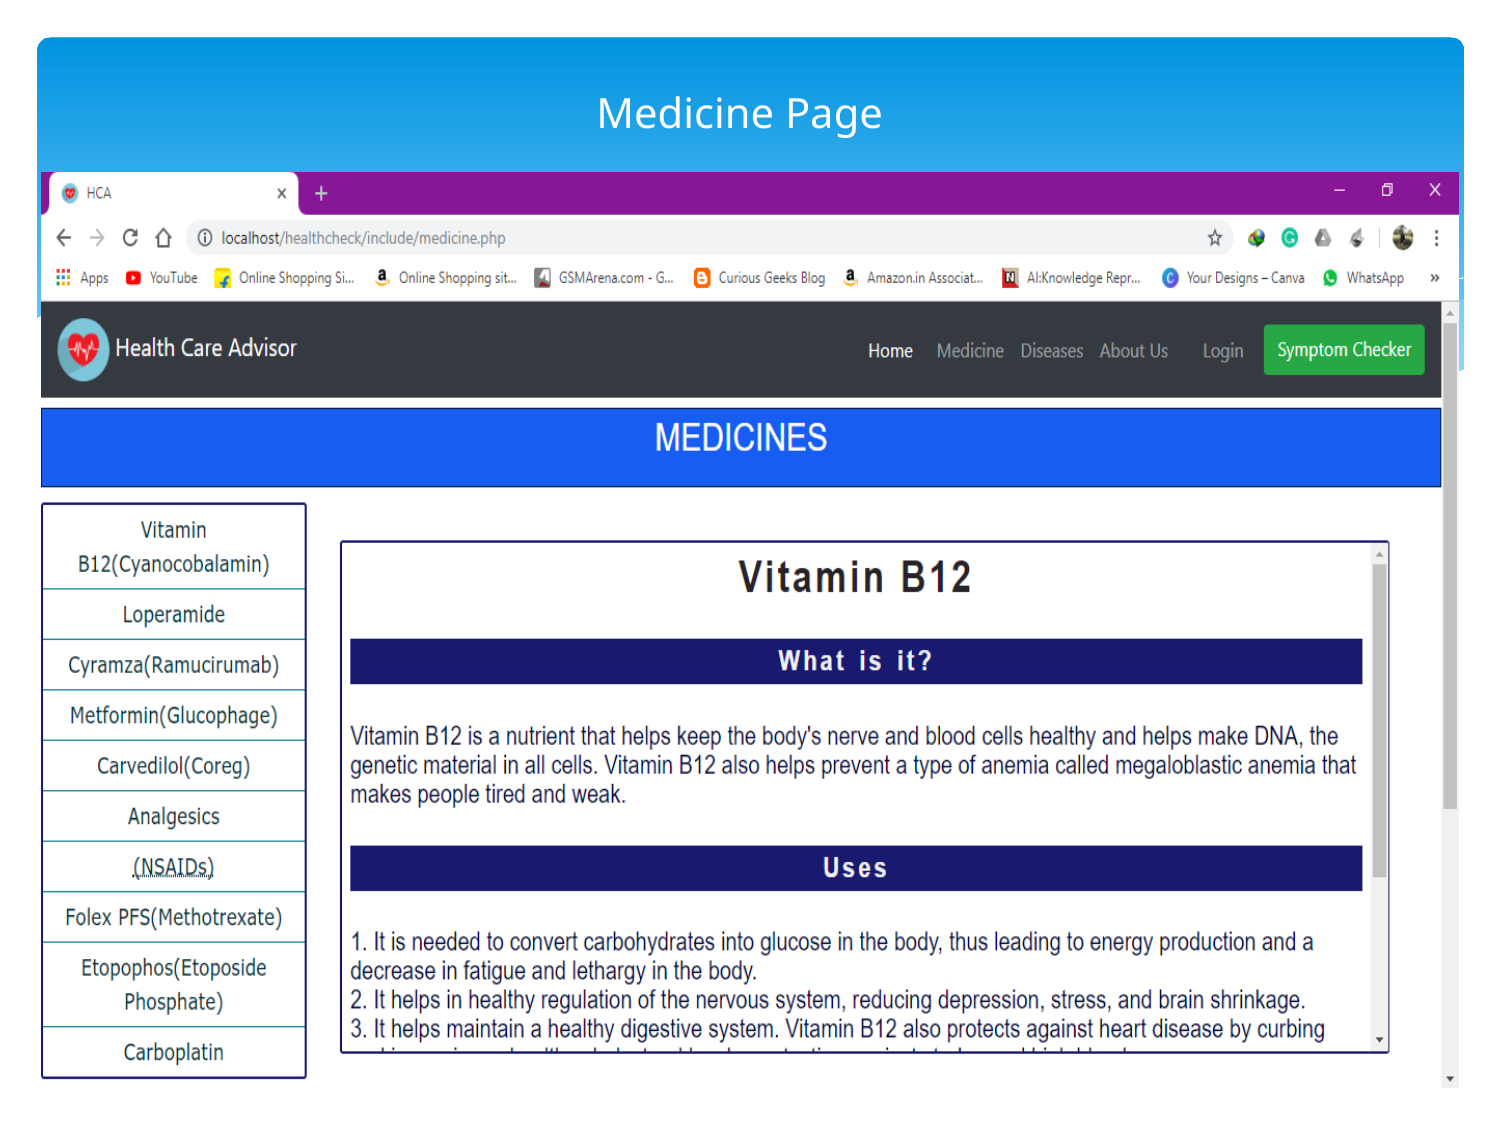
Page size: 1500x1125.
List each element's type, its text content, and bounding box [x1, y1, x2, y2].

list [41, 172, 1459, 1088]
text_box Medicine Page [36, 79, 1454, 145]
